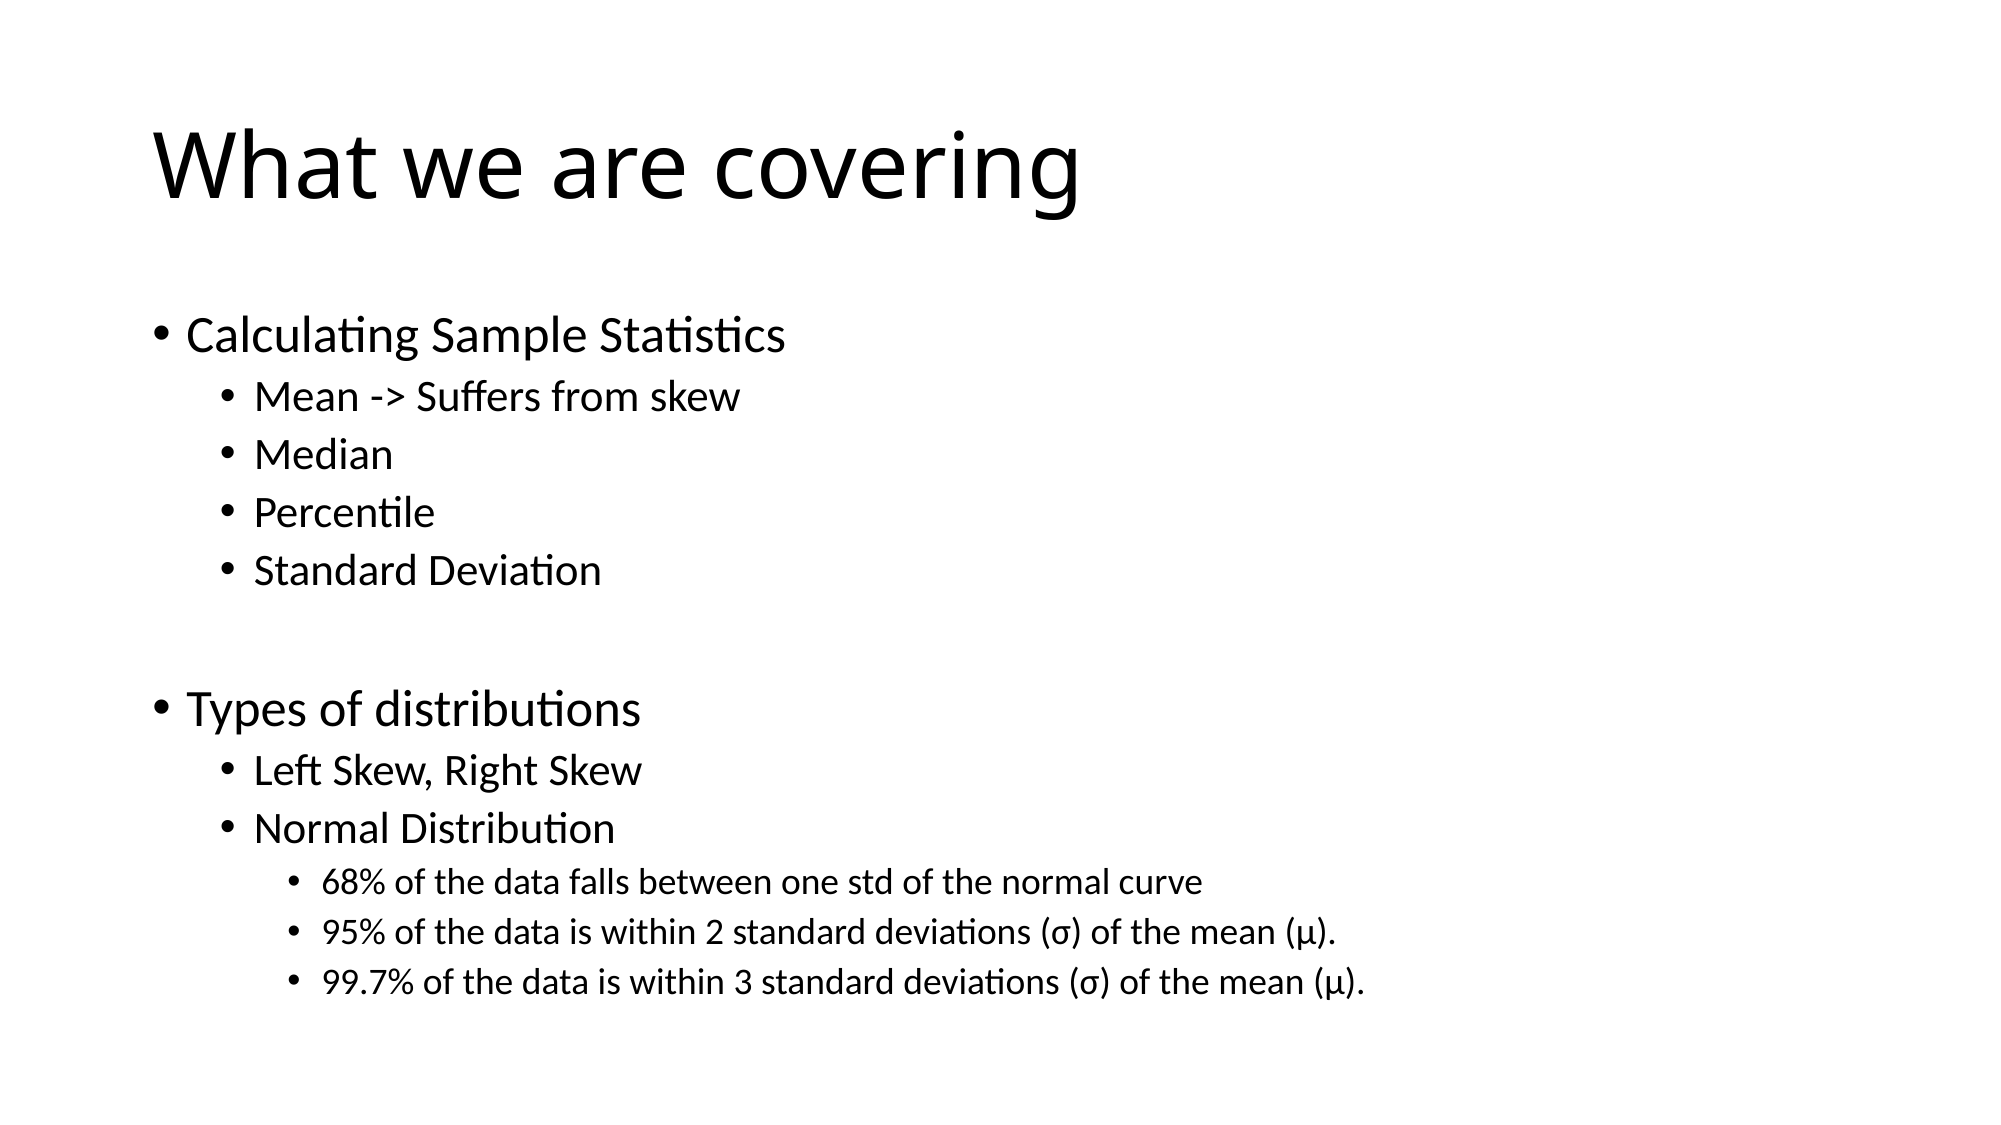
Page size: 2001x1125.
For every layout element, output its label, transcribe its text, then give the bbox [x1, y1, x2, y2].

title What we are covering [137, 59, 1863, 278]
list Calculating Sample Statistics Mean -> Suffers from skew Median Percentile Standard Deviation Types of distributions Left Skew, Right Skew Normal Distribution 68% of the data falls between one std of the normal curve 95% of the data is within 2 standard deviations (σ) of the mean (μ). 99.7% of the data is within 3 standard deviations (σ) of the mean (μ). [137, 299, 1863, 1014]
